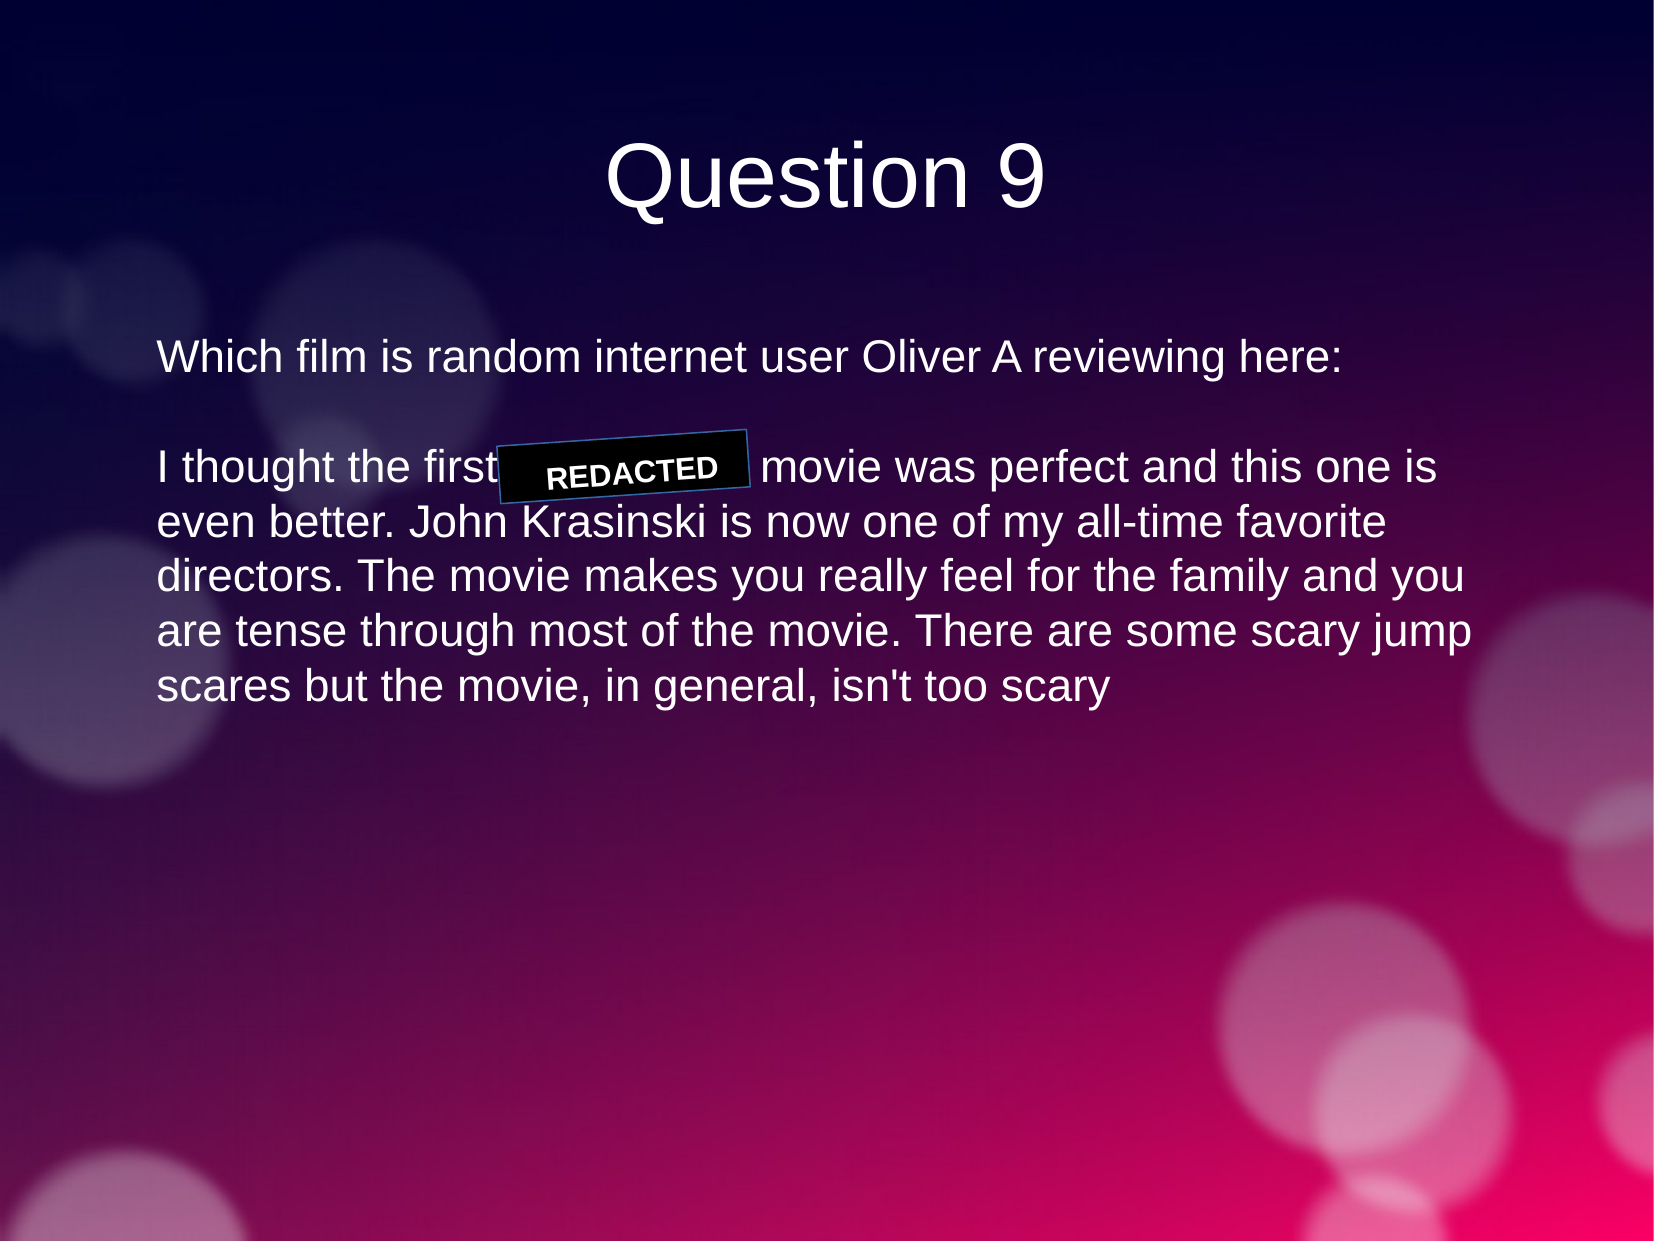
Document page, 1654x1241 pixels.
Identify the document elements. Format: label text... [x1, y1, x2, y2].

text_box REDACTED [529, 435, 768, 498]
text_box [496, 429, 751, 504]
text_box Question 9 [82, 66, 1571, 274]
text_box Which film is random internet user Oliver A reviewing here: I thought the first Quiet Place movie was perfect and this one is even better. John Krasinski is now one of my all-time favorite directors. The movie makes you really feel for the family and you are tense through most of the movie. There are some scary jump scares but the movie, in general, isn't too scary [141, 318, 1524, 992]
text_box [82, 331, 1571, 1099]
picture [0, 0, 1654, 1241]
